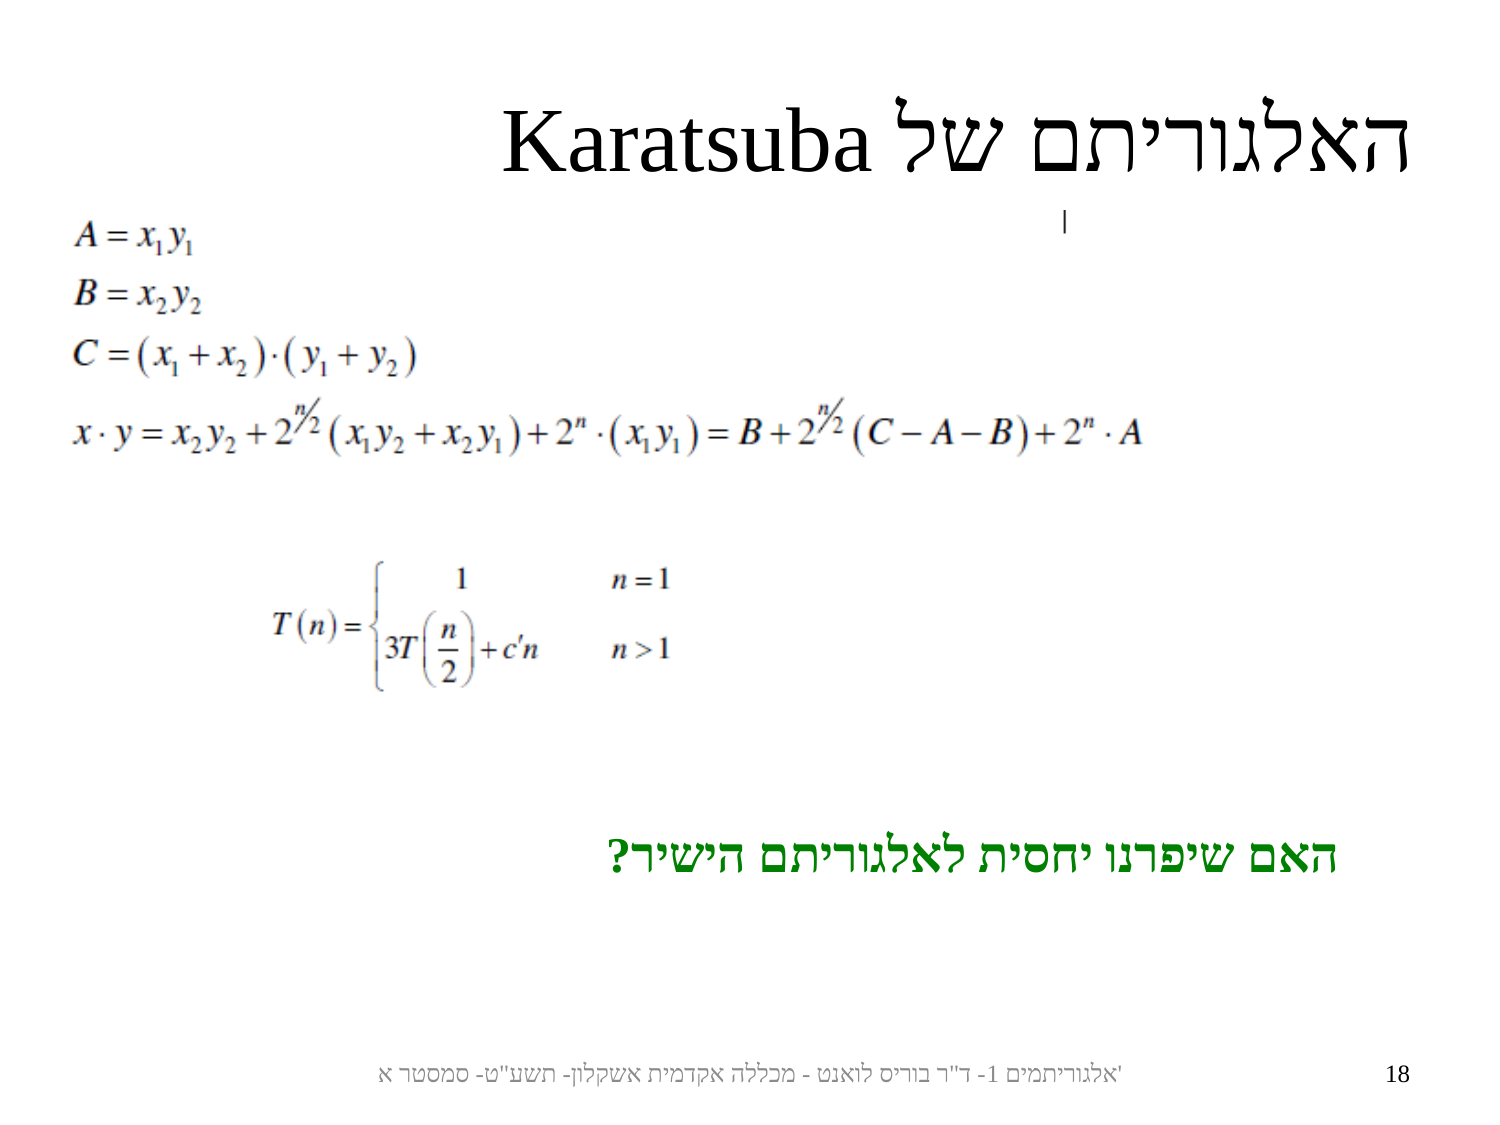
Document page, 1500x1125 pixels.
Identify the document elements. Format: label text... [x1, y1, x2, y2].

slide_number 18 [1275, 1042, 1425, 1103]
text_box האלגוריתם של Karatsuba [35, 46, 1430, 222]
footer אלגוריתמים 1- ד"ר בוריס לואנט - מכללה אקדמית אשקלון- תשע"ט- סמסטר א' [225, 1042, 1275, 1103]
picture [58, 210, 1175, 744]
text_box האם שיפרנו יחסית לאלגוריתם הישיר? [81, 814, 1430, 890]
